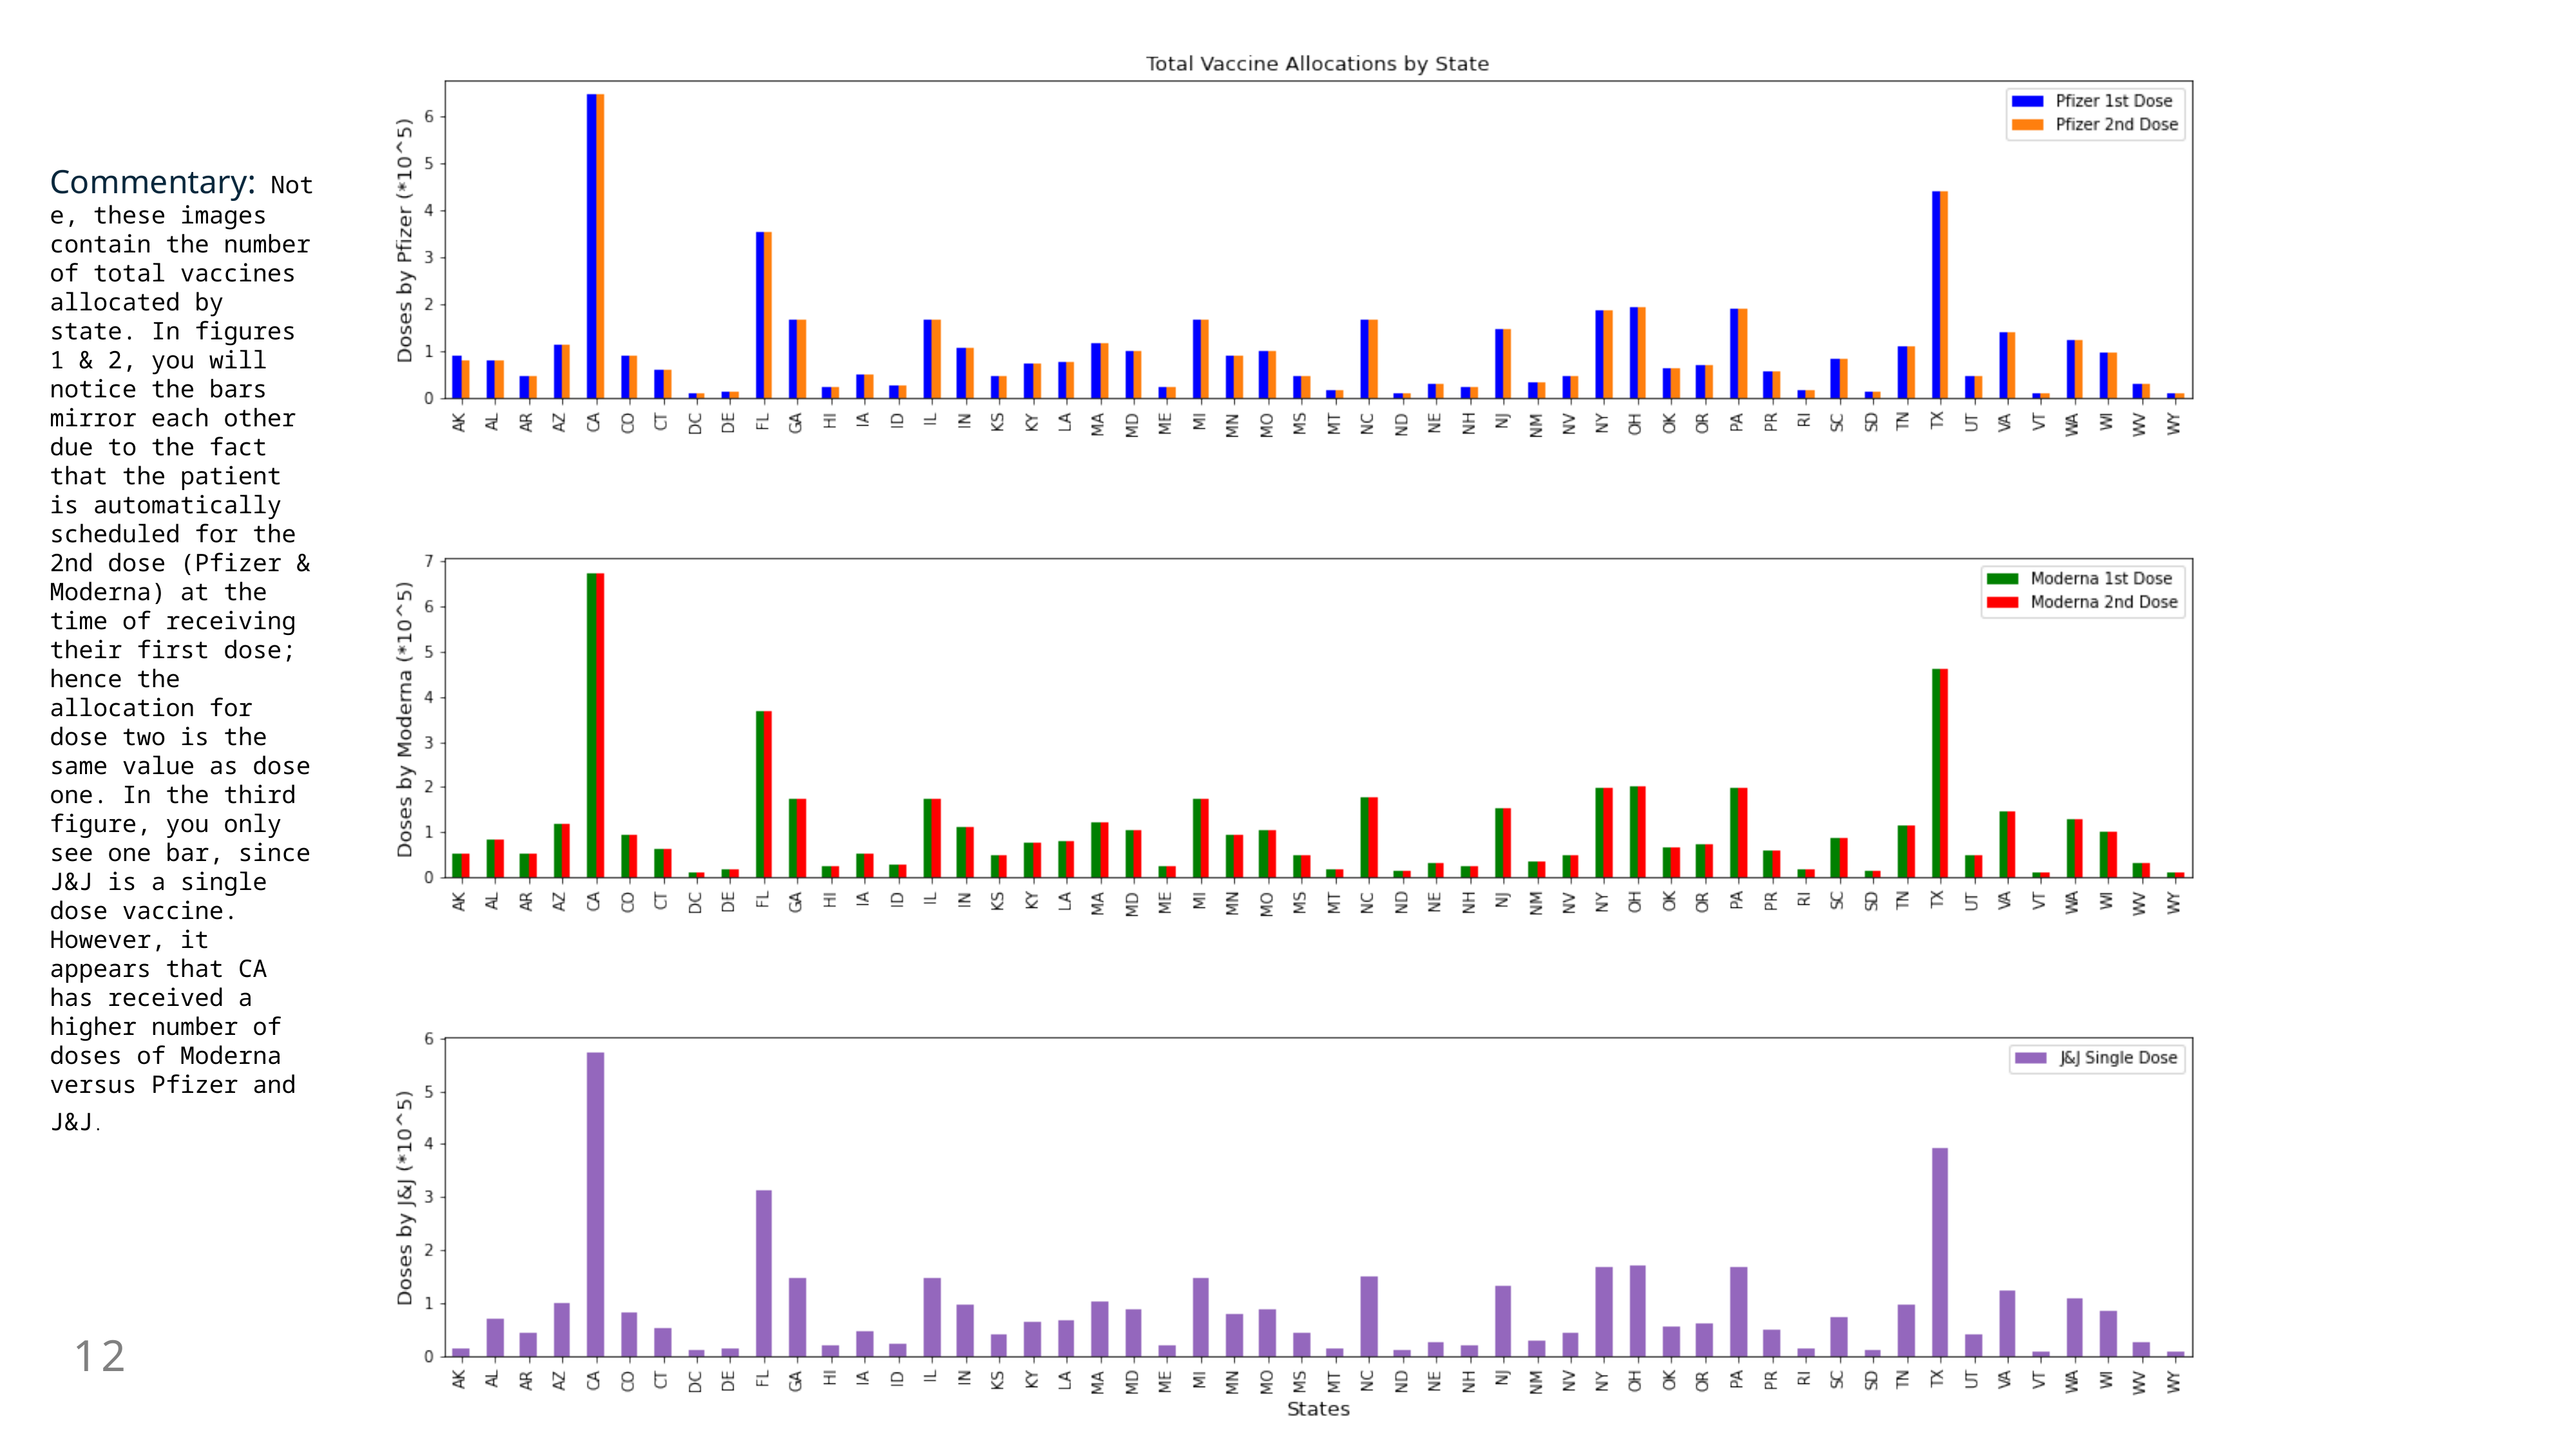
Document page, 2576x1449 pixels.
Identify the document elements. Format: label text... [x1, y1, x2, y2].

picture [163, 0, 2418, 1449]
text_box Commentary: Note, these images contain the number of total vaccines allocated by state. In figures 1 & 2, you will notice the bars mirror each other due to the fact that the patient is automatically scheduled for the 2nd dose (Pfizer & Moderna) at the time of receiving their first dose; hence the allocation for dose two is the same value as dose one. In the third figure, you only see one bar, since J&J is a single dose vaccine. However, it appears that CA has received a higher number of doses of Moderna versus Pfizer and J&J. [40, 156, 163, 1142]
